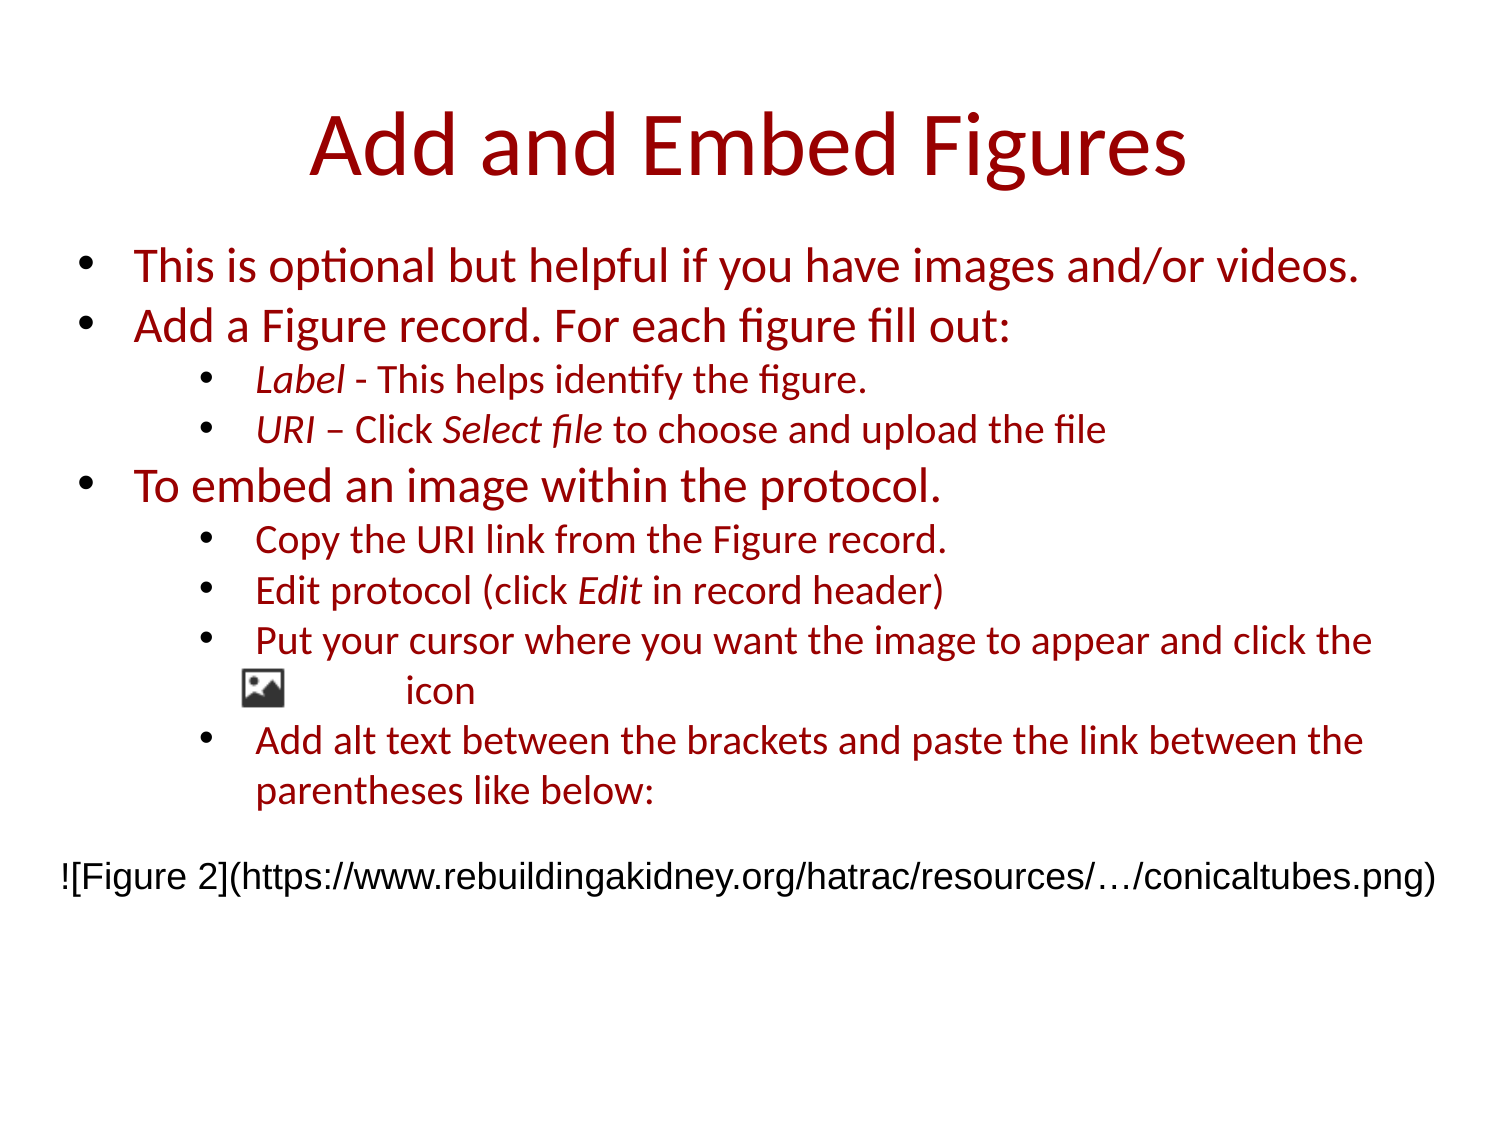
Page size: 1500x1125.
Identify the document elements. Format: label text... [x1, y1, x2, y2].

text_box Add and Embed Figures [74, 45, 1425, 224]
picture [237, 662, 297, 713]
text_box This is optional but helpful if you have images and/or videos. Add a Figure record. For each figure fill out: Label - This helps identify the figure. URI – Click Select file to choose and upload the file To embed an image within the protocol. Copy the URI link from the Figure record. Edit protocol (click Edit in record header) Put your cursor where you want the image to appear and click the icon Add alt text between the brackets and paste the link between the parentheses like below: [62, 224, 1438, 820]
text_box ![Figure 2](https://www.rebuildingakidney.org/hatrac/resources/…/conicaltubes.png) [45, 844, 1452, 905]
